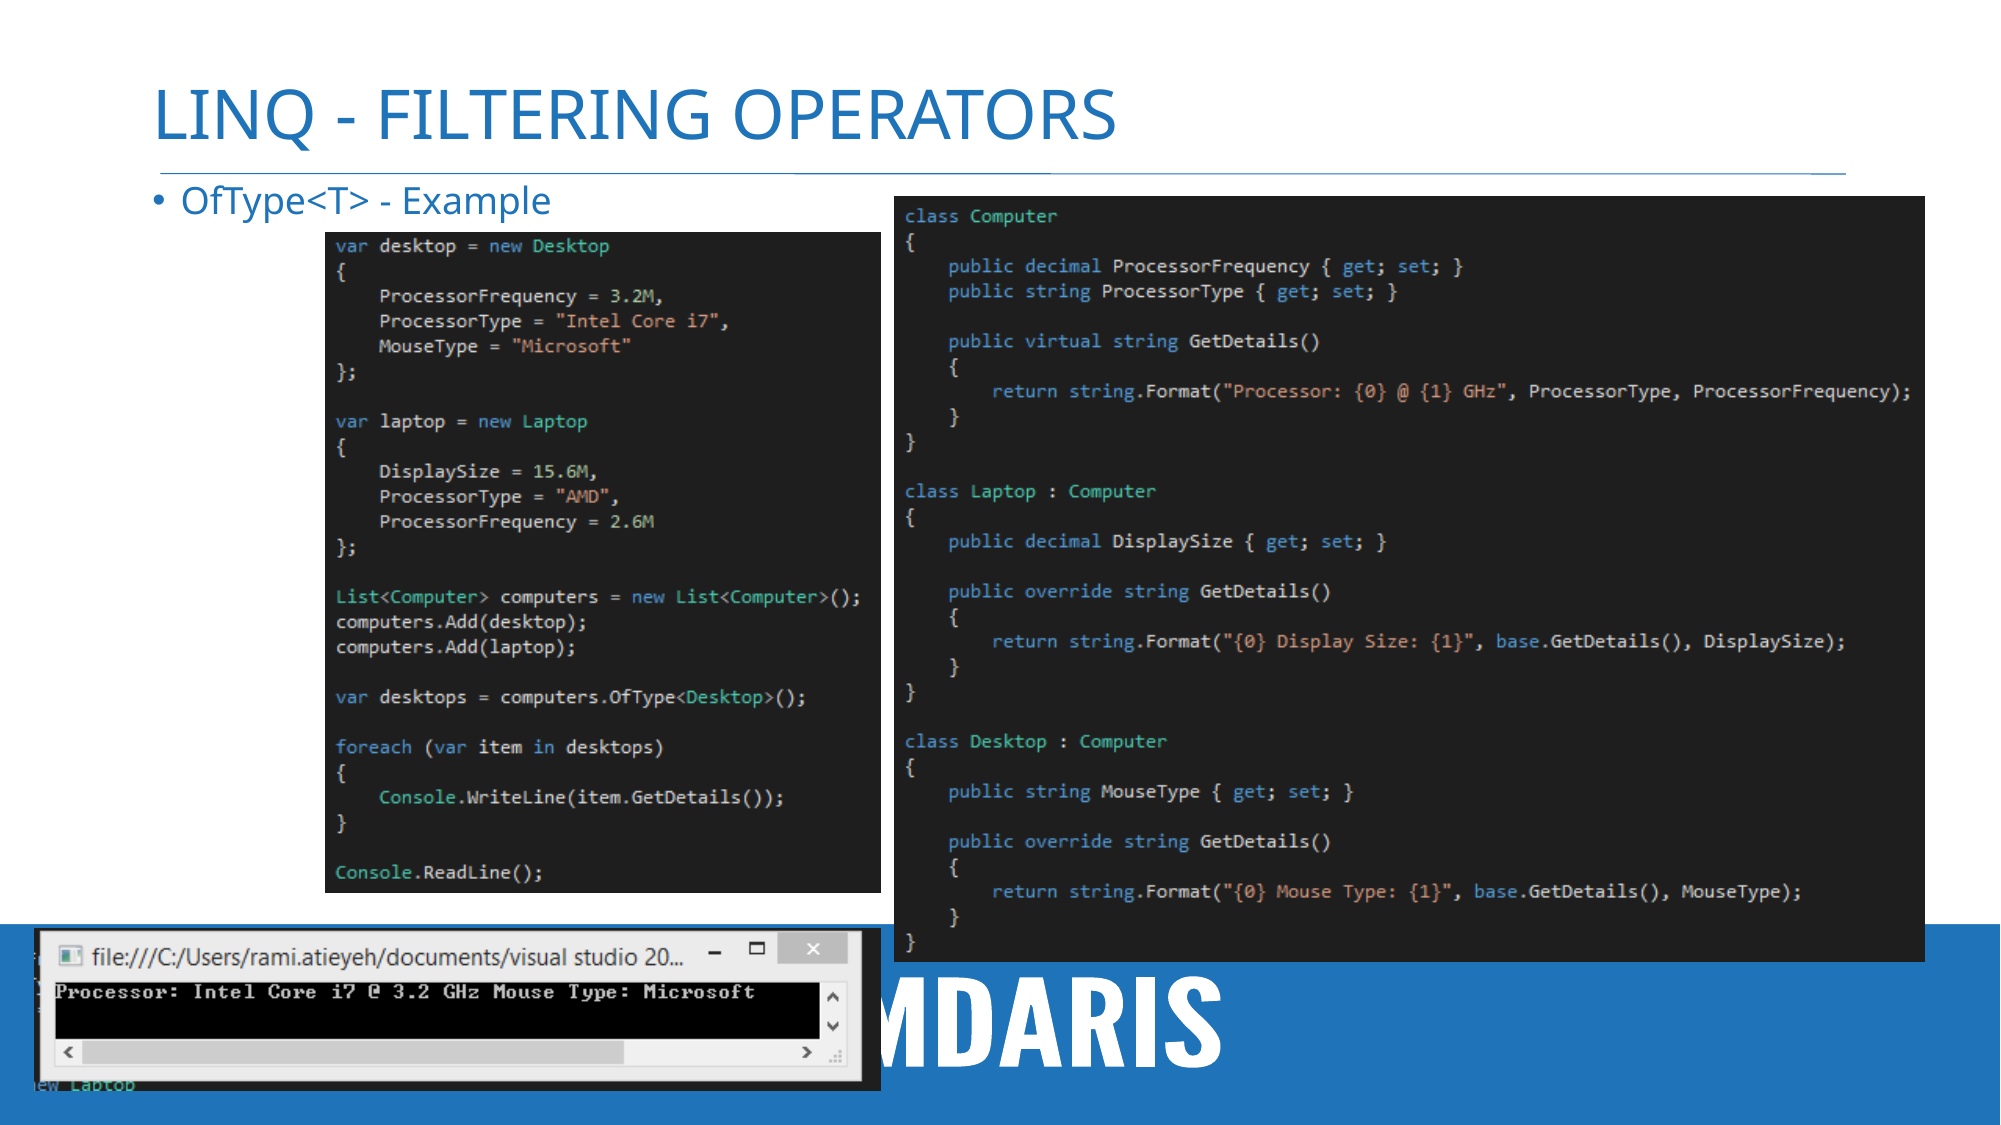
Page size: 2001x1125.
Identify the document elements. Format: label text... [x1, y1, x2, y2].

picture [894, 196, 1925, 962]
title LINQ - Filtering operators [137, 59, 1863, 175]
list OfType<T> - Example [137, 174, 1293, 747]
picture [325, 232, 881, 893]
picture [34, 928, 881, 1091]
